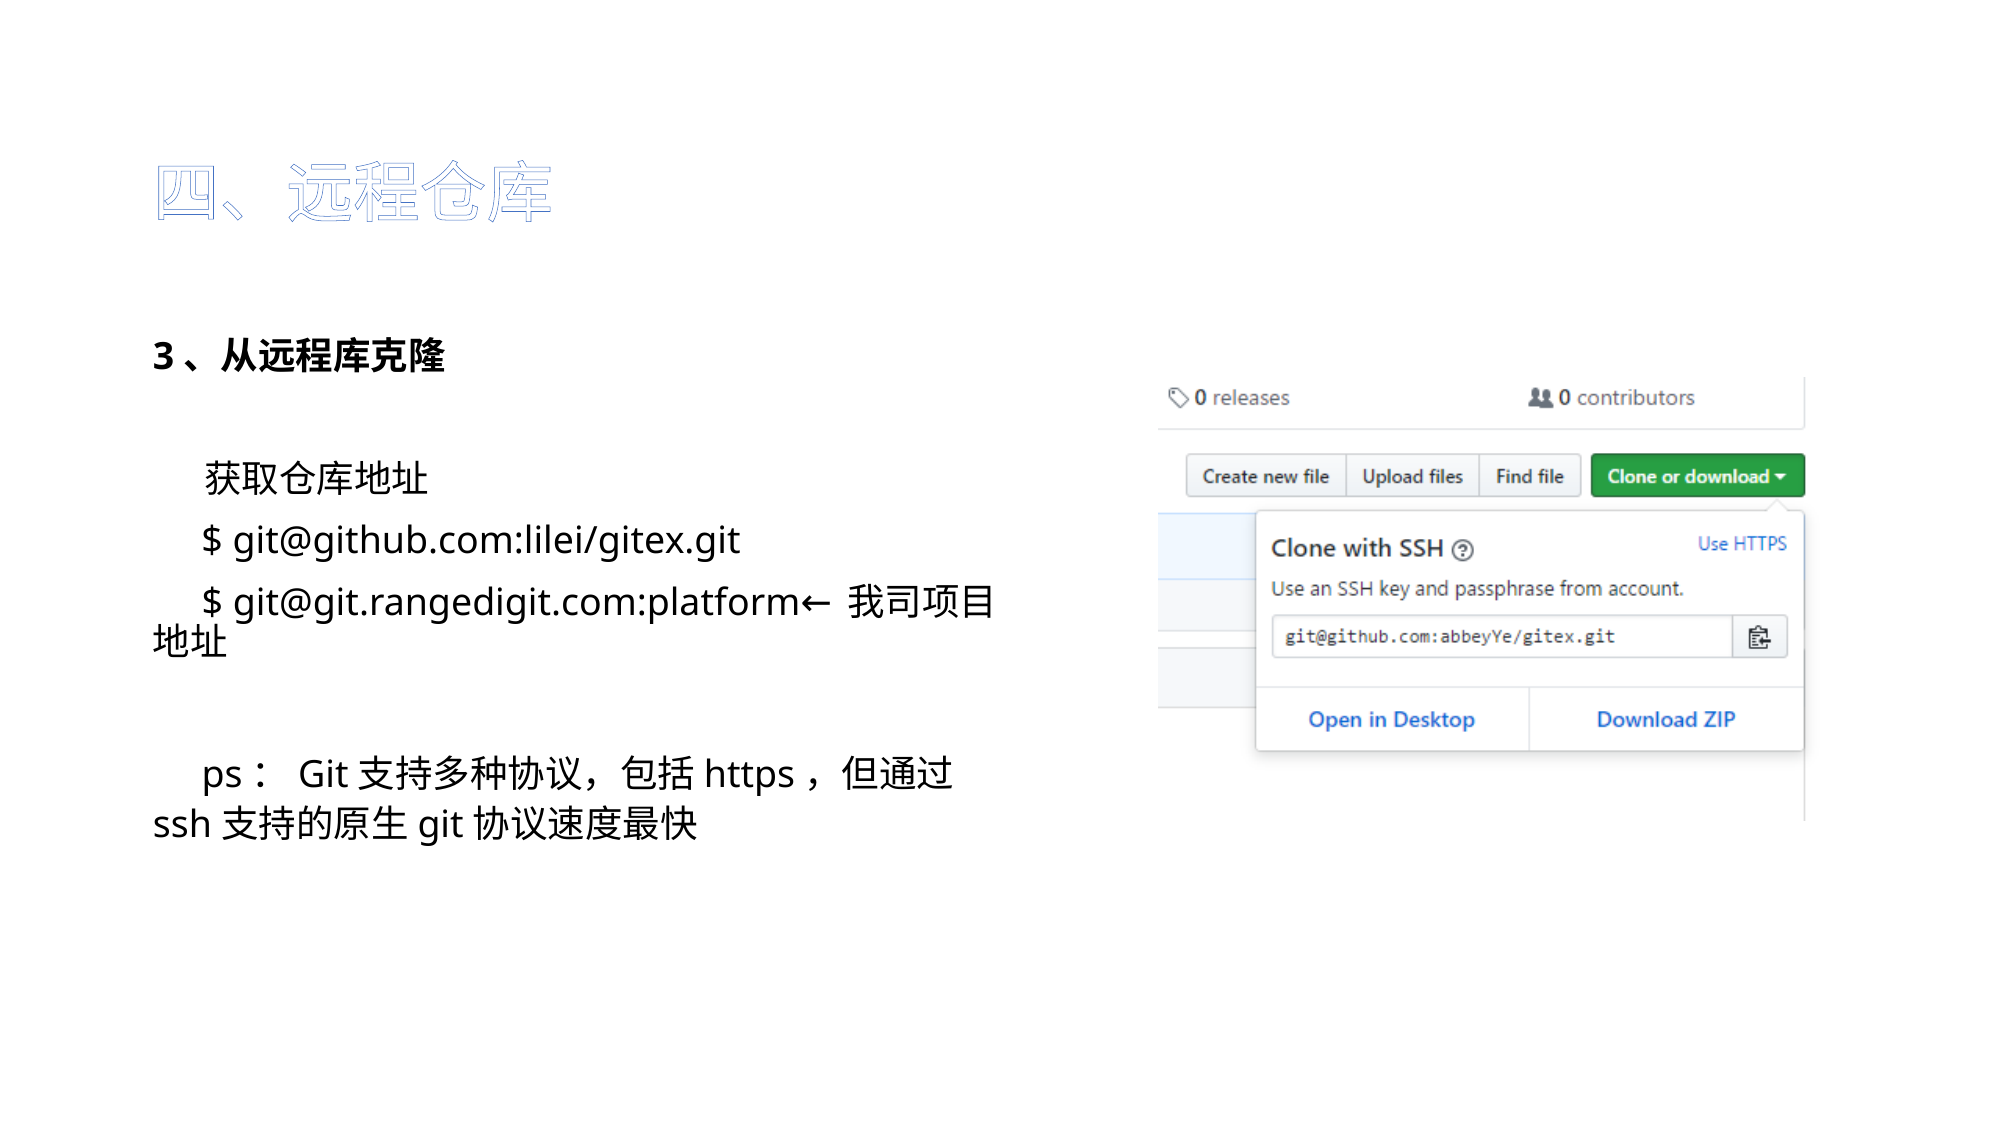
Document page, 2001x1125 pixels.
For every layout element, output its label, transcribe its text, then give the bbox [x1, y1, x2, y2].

picture [1158, 377, 1830, 821]
list 3、从远程库克隆 获取仓库地址 $ git@github.com:lilei/gitex.git $ git@git.rangedigit.com:platform←我司项目地址 ps：Git支持多种协议，包括https，但通过ssh支持的原生git协议速度最快 [137, 329, 1037, 869]
title 四、远程仓库 [137, 75, 783, 239]
